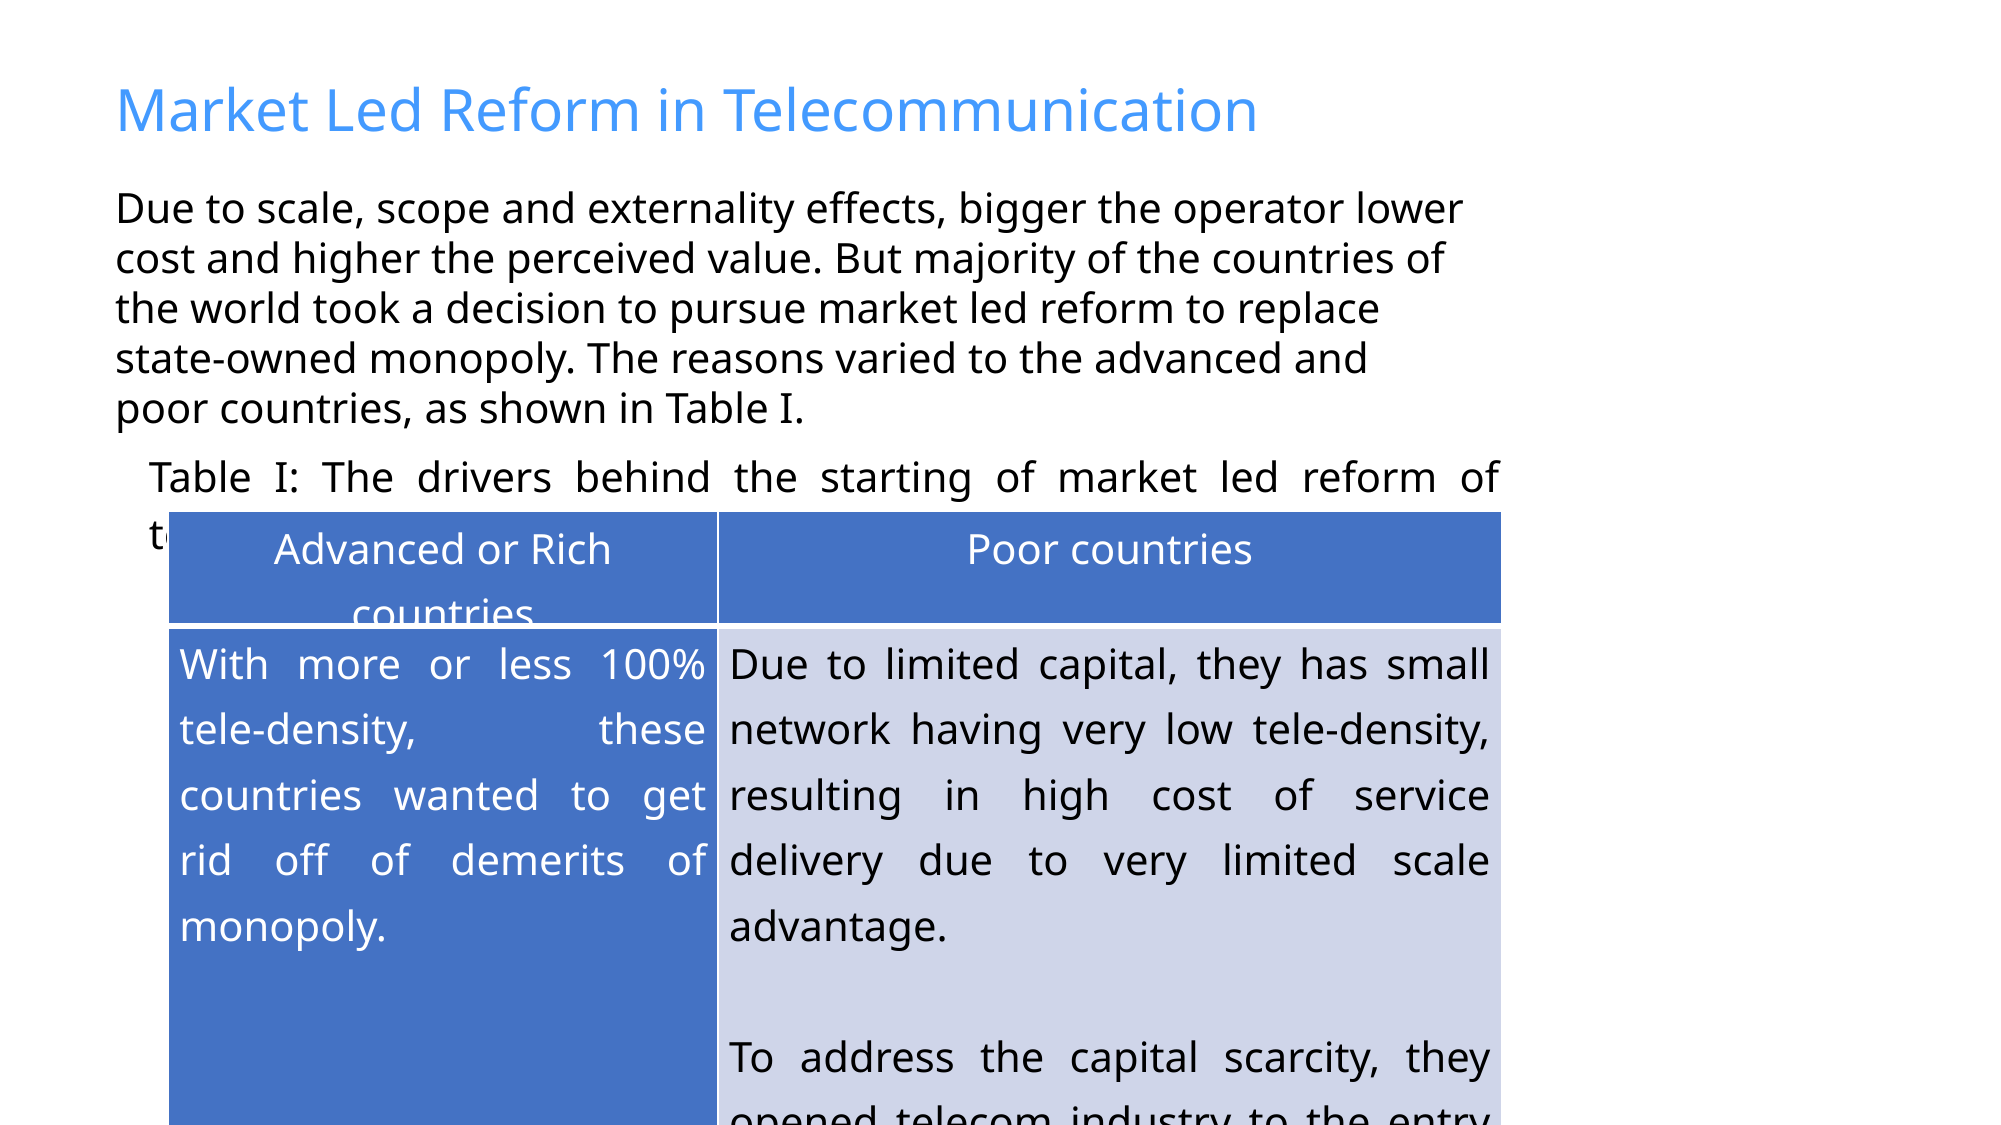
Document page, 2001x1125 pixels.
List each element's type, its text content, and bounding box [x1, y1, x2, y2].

title Market Led Reform in Telecommunication [100, 51, 1826, 175]
text_box Table I: The drivers behind the starting of market led reform of telecom industry [134, 435, 1516, 566]
text_box Due to scale, scope and externality effects, bigger the operator lower cost and higher the perceived value. But majority of the countries of the world took a decision to pursue market led reform to replace state-owned monopoly. The reasons varied to the advanced and poor countries, as shown in Table I. [100, 174, 1482, 440]
table_cell With more or less 100% tele-density, these countries wanted to get rid off of demerits of monopoly. [169, 629, 717, 1125]
table_cell Due to limited capital, they has small network having very low tele-density, resulting in high cost of service delivery due to very limited scale advantage. To address the capital scarcity, they opened telecom industry to the entry of private firms. [719, 629, 1501, 1125]
table_header Advanced or Rich countries [169, 512, 717, 623]
table_header Poor countries [719, 512, 1501, 623]
